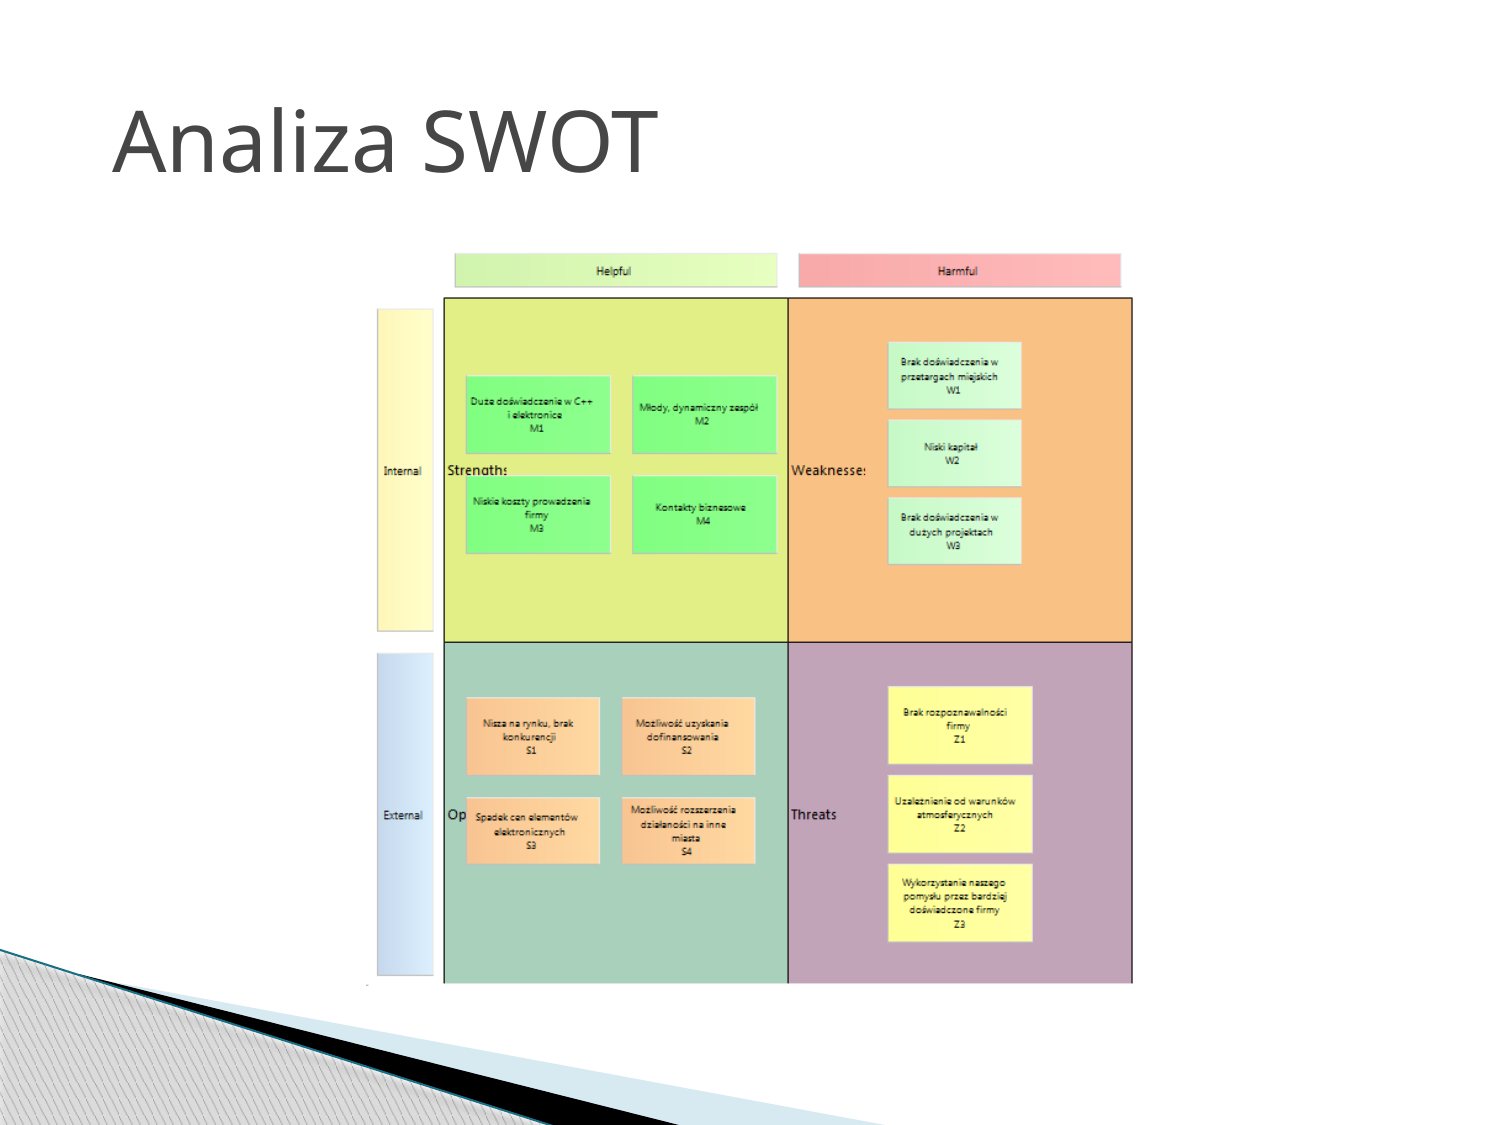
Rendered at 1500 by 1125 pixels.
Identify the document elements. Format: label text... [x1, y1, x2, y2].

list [366, 242, 1134, 986]
title Analiza SWOT [75, 45, 1425, 233]
